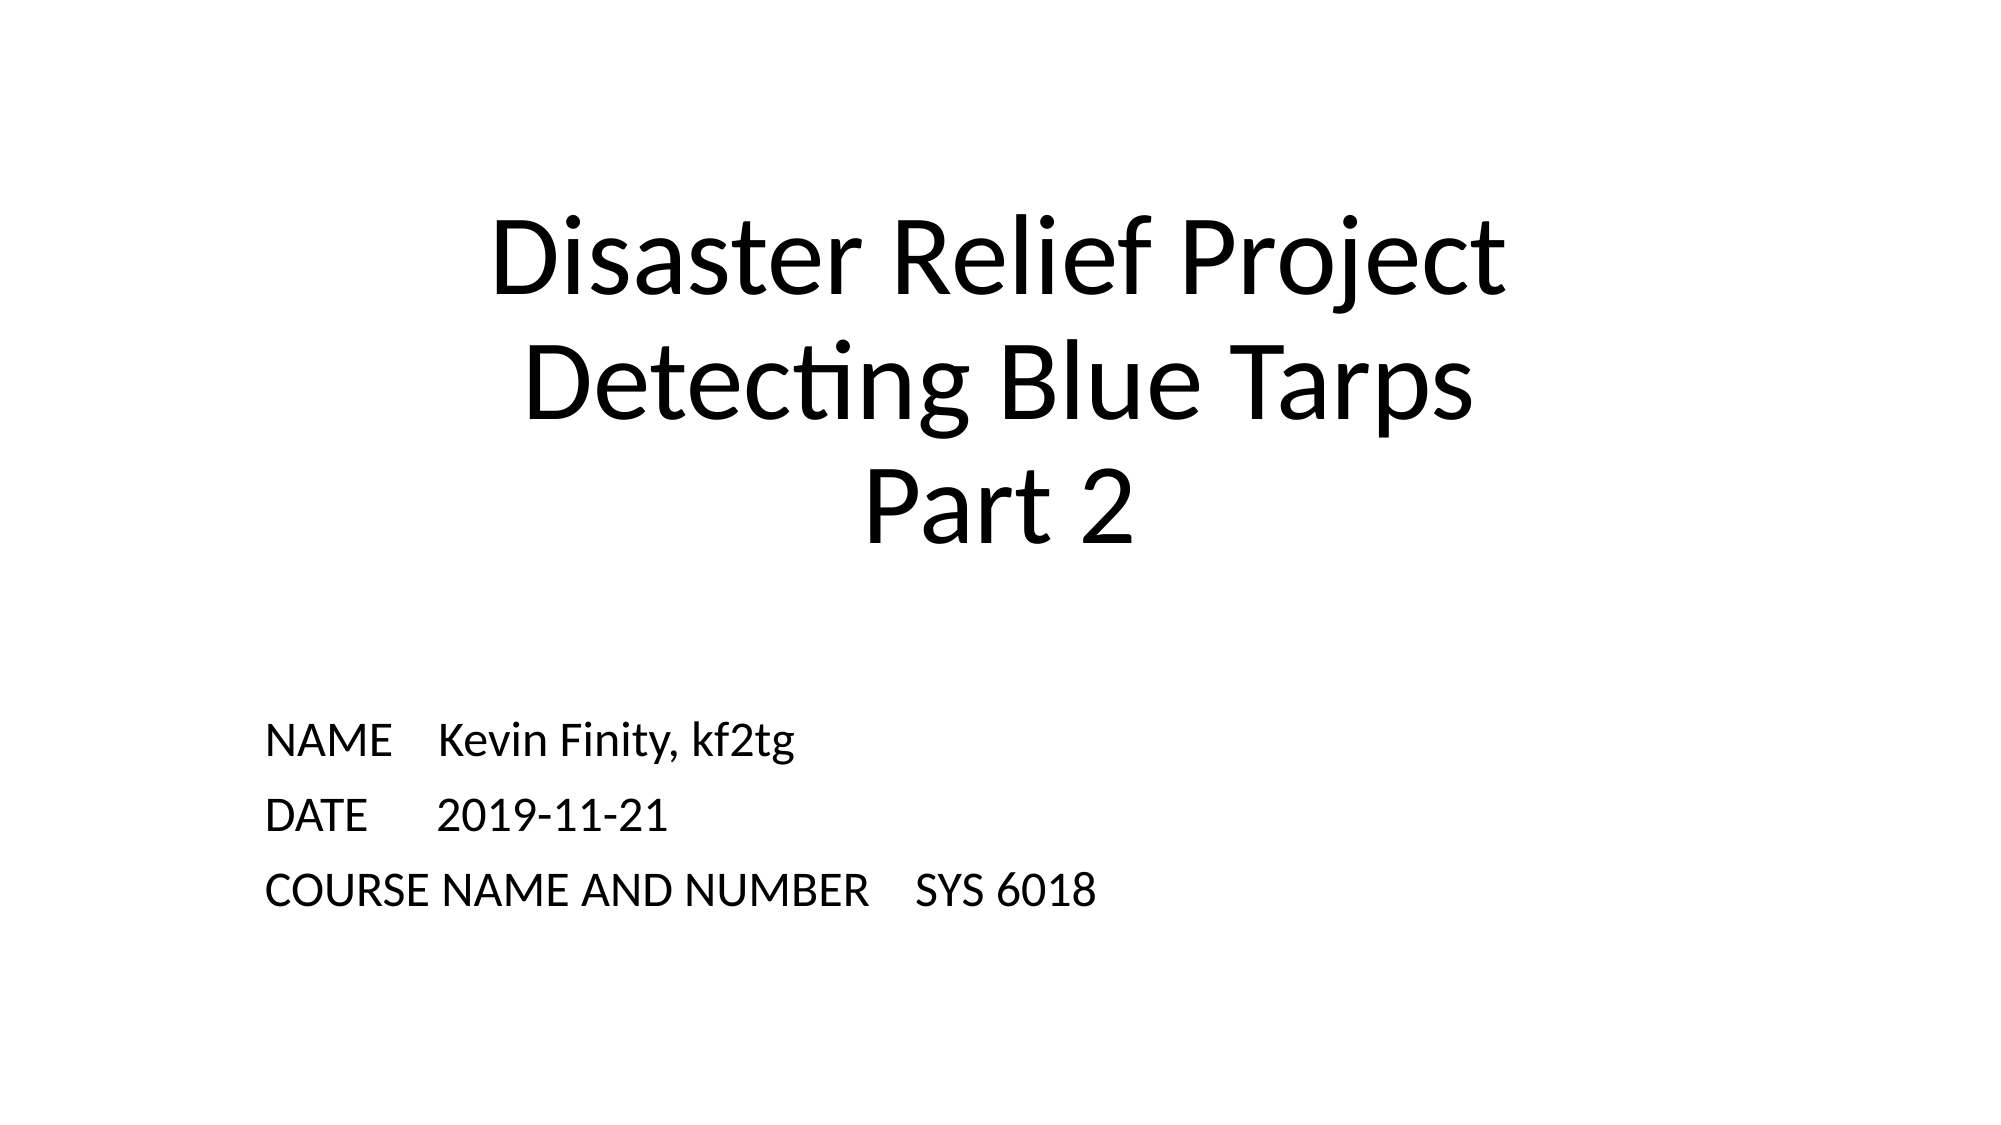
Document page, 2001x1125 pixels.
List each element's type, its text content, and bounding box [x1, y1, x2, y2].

text_box Disaster Relief Project Detecting Blue Tarps Part 2 [249, 184, 1750, 576]
text_box NAME Kevin Finity, kf2tg DATE 2019-11-21 COURSE NAME AND NUMBER SYS 6018 [249, 705, 1750, 978]
